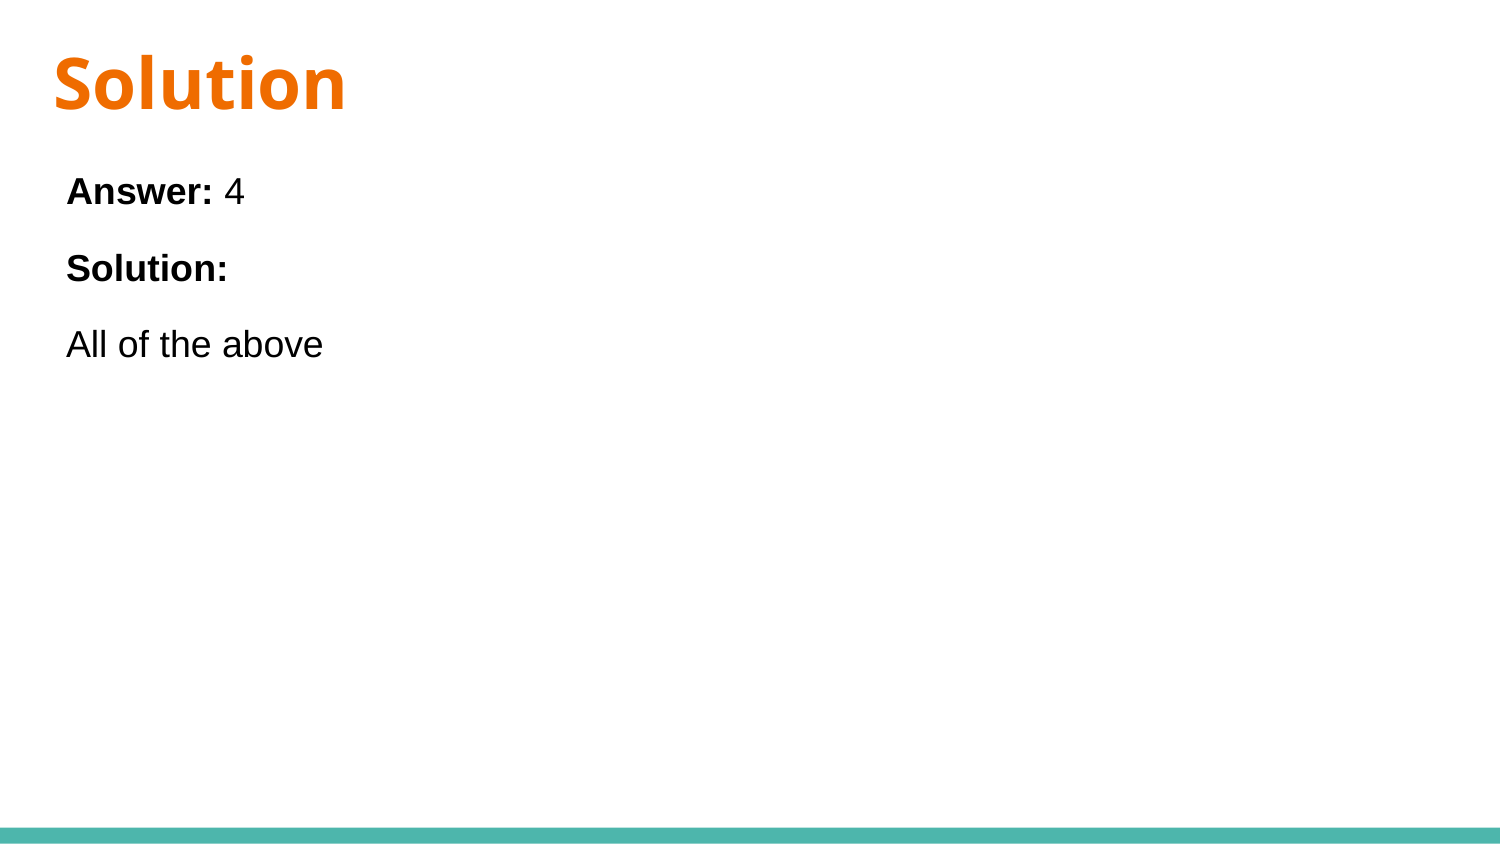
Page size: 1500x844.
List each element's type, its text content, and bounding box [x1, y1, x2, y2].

title Solution [38, 23, 1437, 140]
list Answer: 4 Solution: All of the above [51, 145, 1449, 802]
